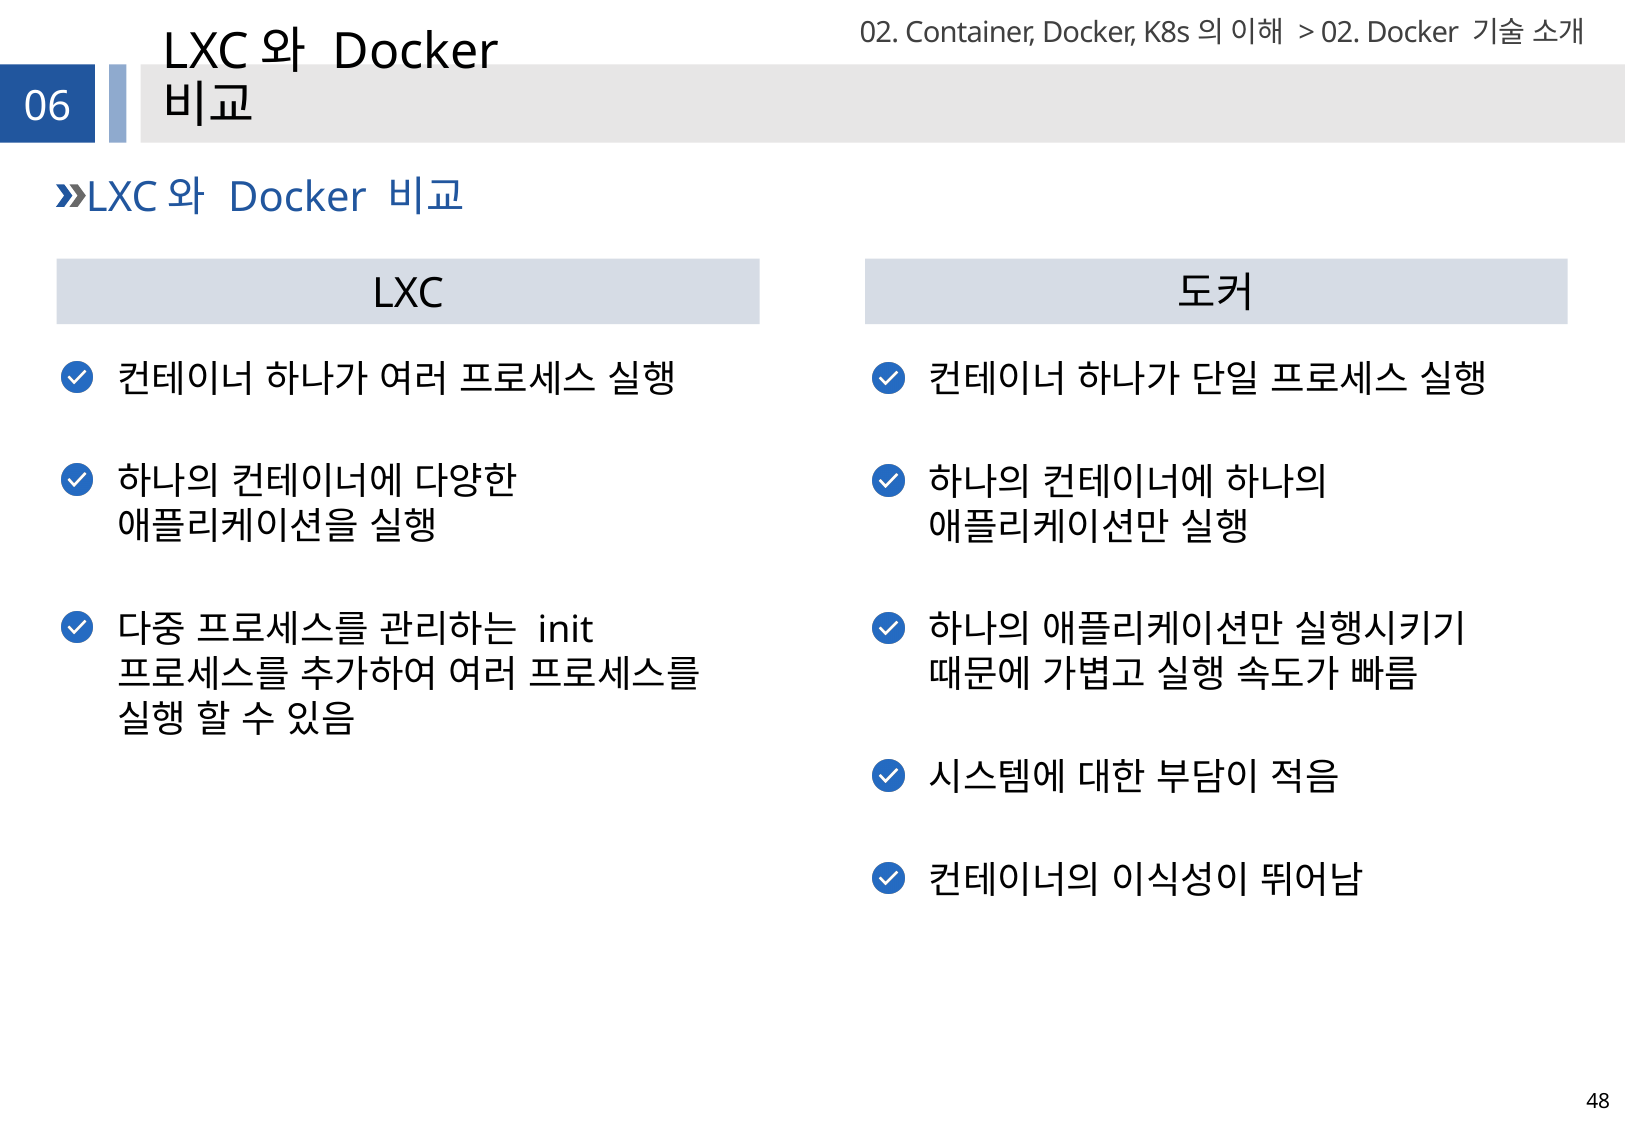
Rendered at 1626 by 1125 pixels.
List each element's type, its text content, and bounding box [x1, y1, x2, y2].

list 06 [12, 83, 83, 130]
picture [61, 611, 93, 643]
picture [61, 361, 93, 393]
text_box 컨테이너 하나가 여러 프로세스 실행 하나의 컨테이너에 다양한 애플리케이션을 실행 다중 프로세스를 관리하는 init 프로세스를 추가하여 여러 프로세스를 실행 할 수 있음 [0, 346, 761, 748]
text_box LXC [56, 258, 760, 325]
picture [872, 362, 905, 394]
picture [61, 463, 93, 496]
picture [872, 612, 905, 644]
title LXC와 Docker 비교 [162, 78, 596, 134]
text_box 도커 [865, 258, 1568, 325]
text_box 02. Container, Docker, K8s의 이해 > 02. Docker 기술 소개 [429, 13, 1586, 49]
slide_number 48 [1455, 1070, 1625, 1125]
text_box LXC와 Docker 비교 [85, 174, 465, 221]
text_box 컨테이너 하나가 단일 프로세스 실행 하나의 컨테이너에 하나의 애플리케이션만 실행 하나의 애플리케이션만 실행시키기 때문에 가볍고 실행 속도가 빠름 시스템에 대한 부담이 적음 컨테이너의 이식성이 뛰어남 [768, 347, 1569, 909]
picture [872, 464, 905, 497]
picture [872, 759, 905, 792]
picture [872, 862, 905, 894]
